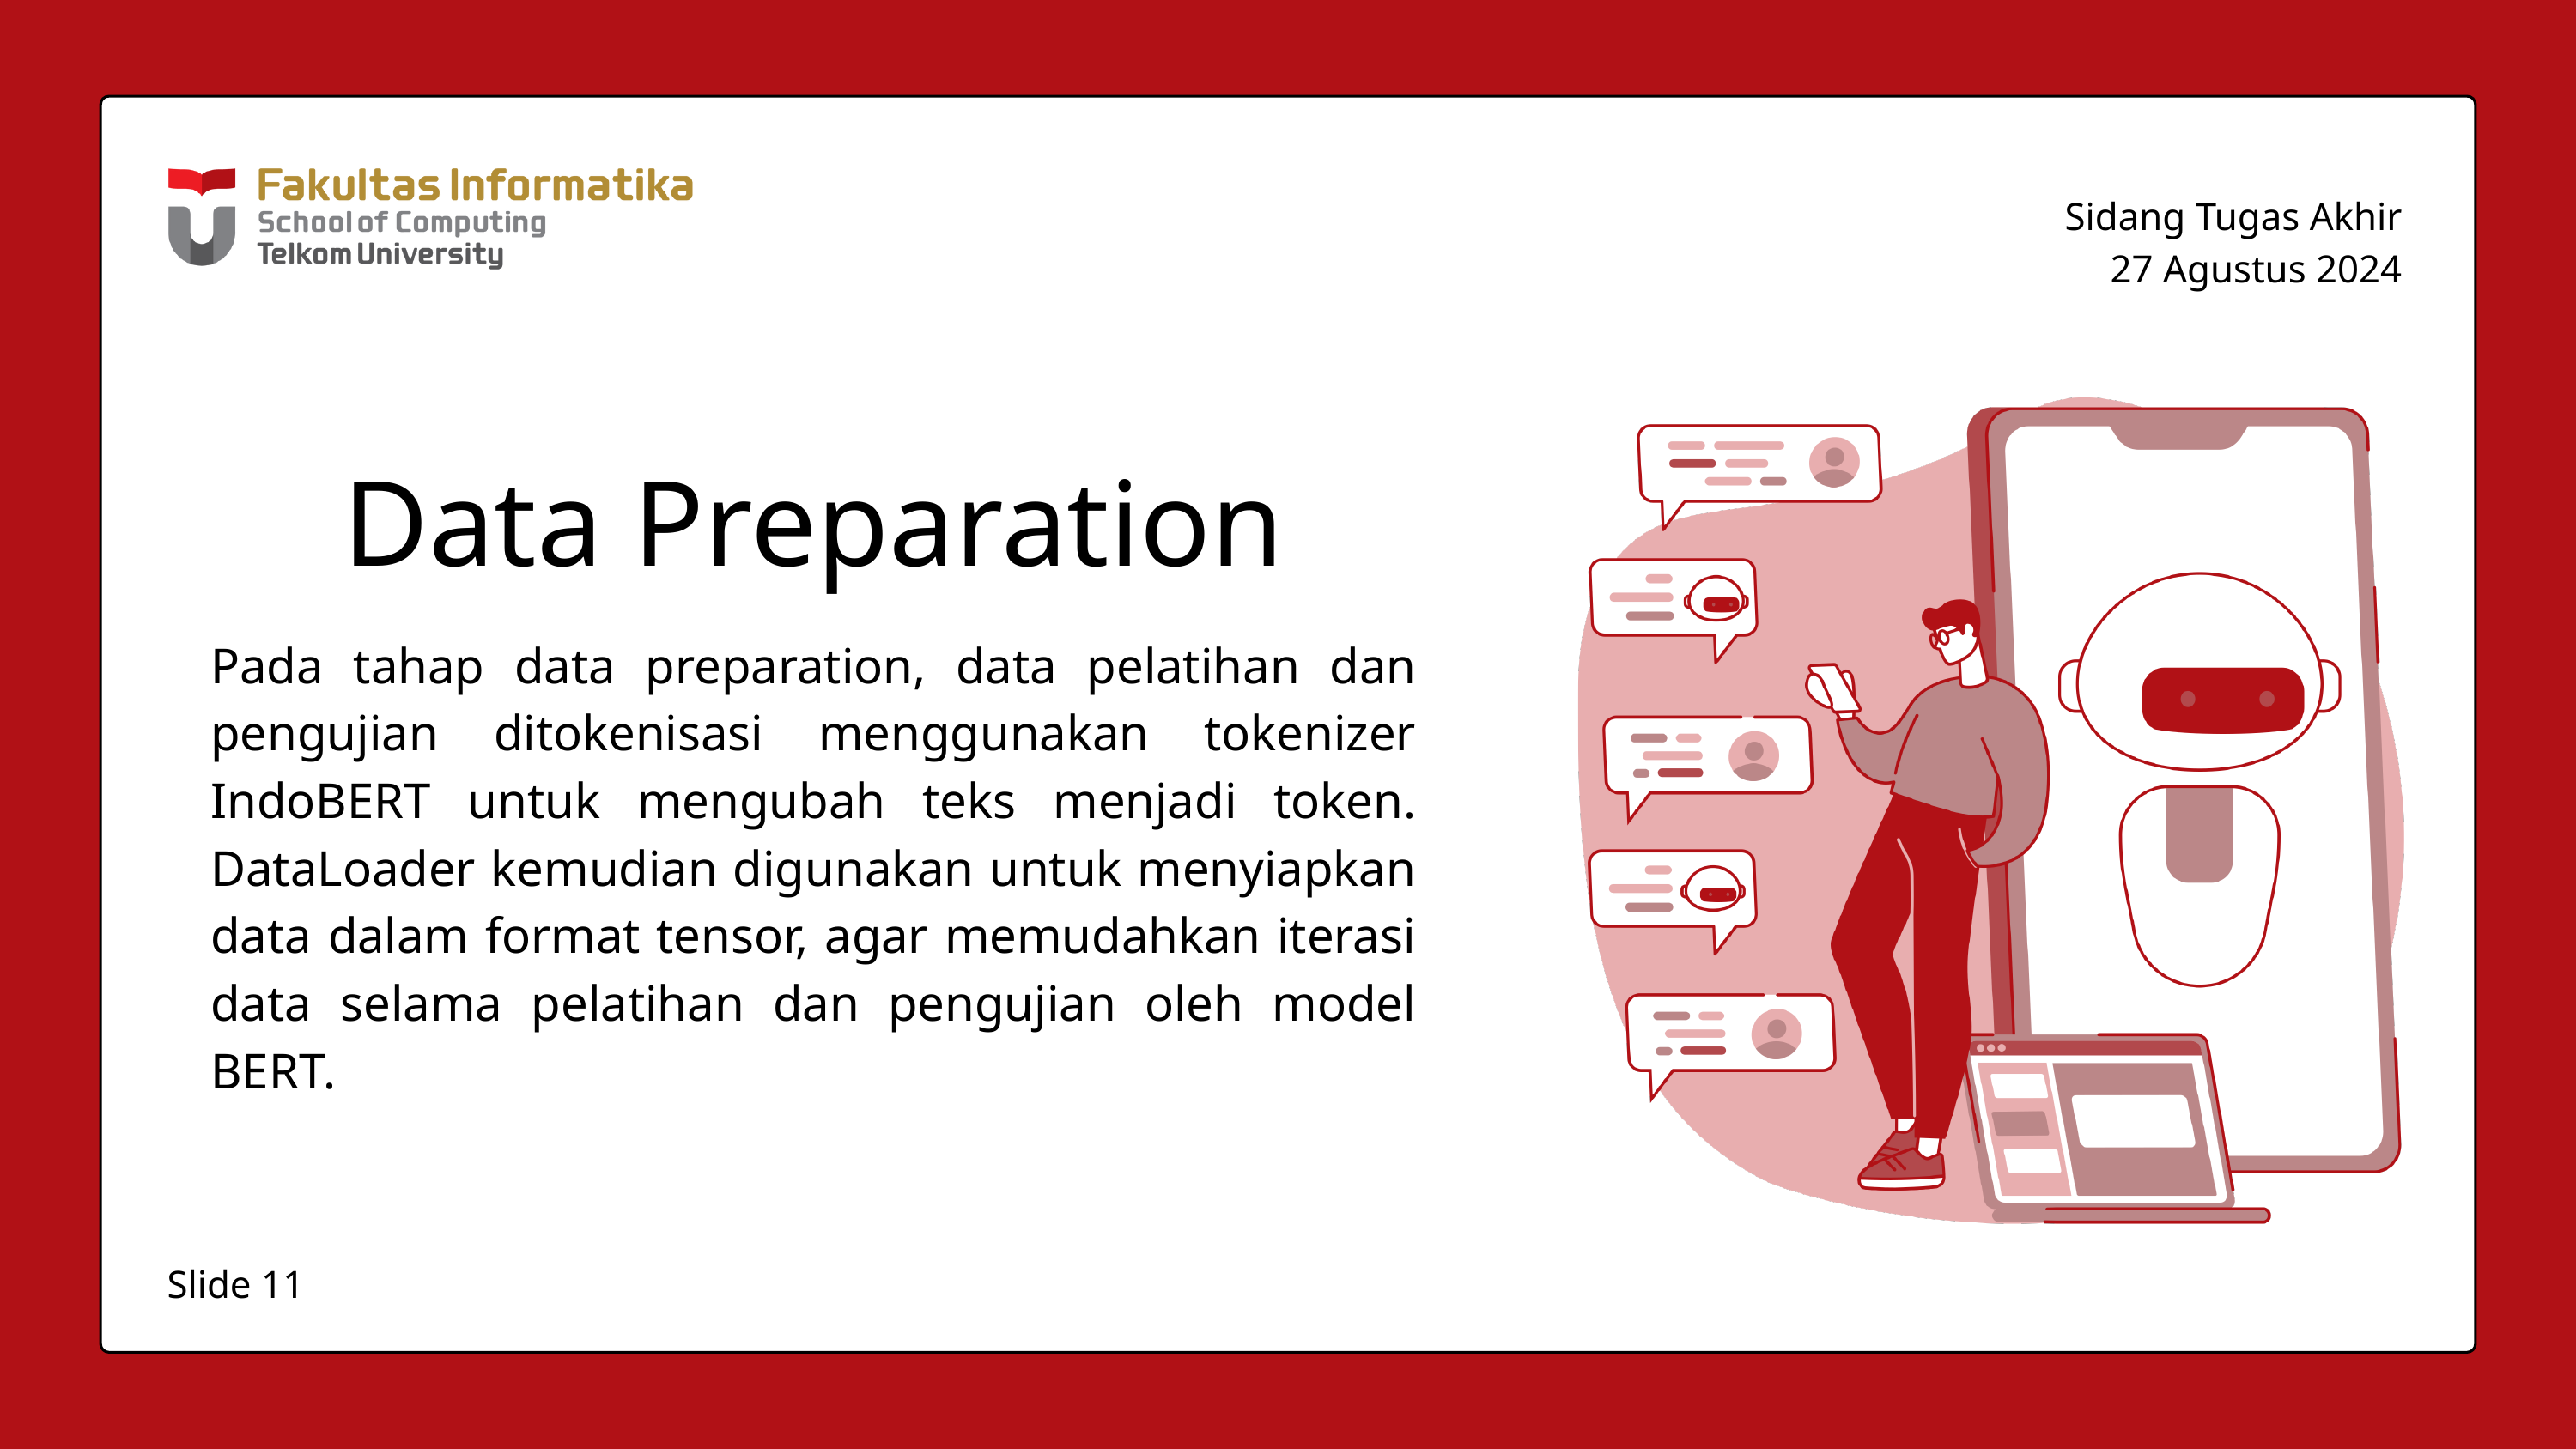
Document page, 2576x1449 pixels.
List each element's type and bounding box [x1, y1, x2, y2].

text_box [100, 95, 2476, 1353]
